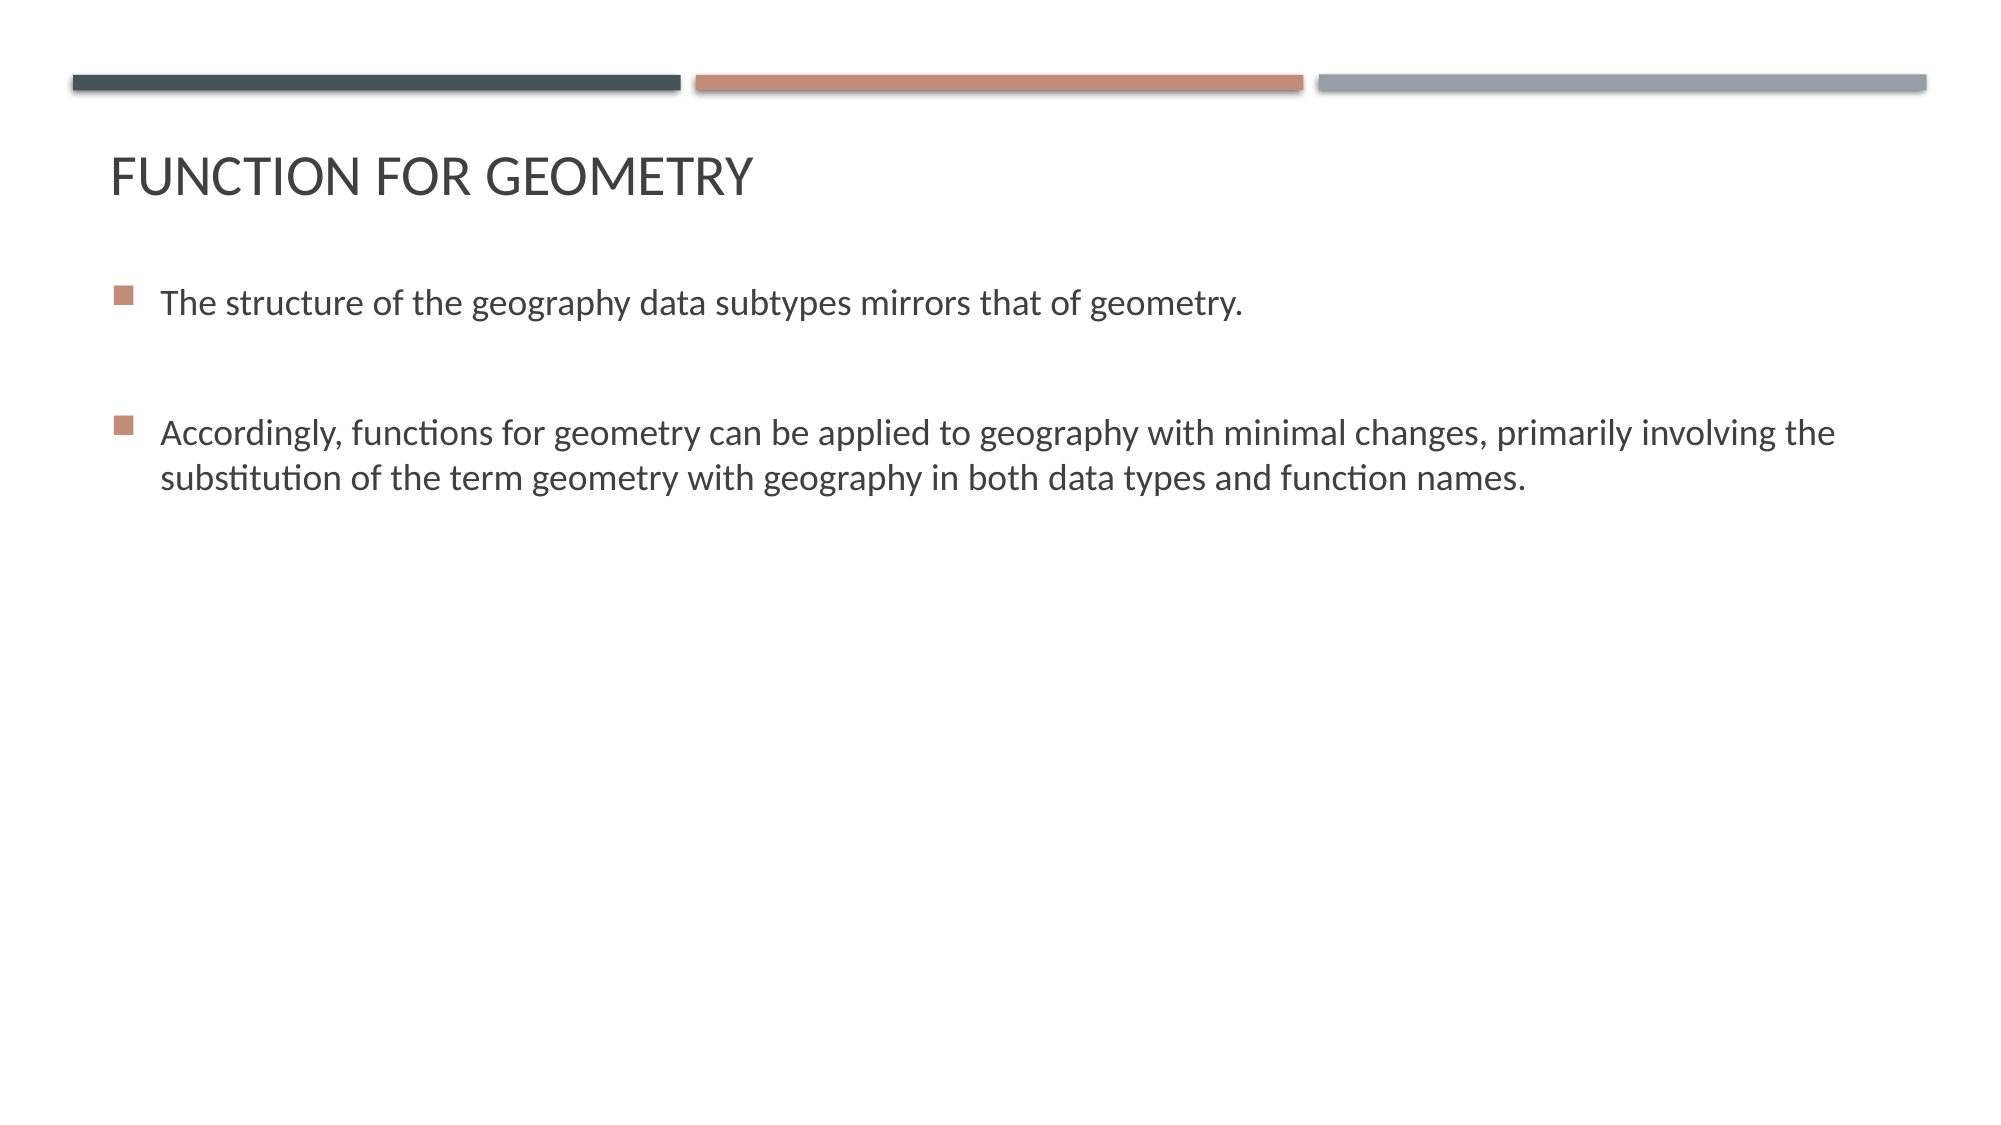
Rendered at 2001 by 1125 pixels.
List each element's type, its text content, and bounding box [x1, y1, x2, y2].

list The structure of the geography data subtypes mirrors that of geometry. Accordingly, functions for geometry can be applied to geography with minimal changes, primarily involving the substitution of the term geometry with geography in both data types and function names. [95, 243, 1905, 533]
title Function for geometry [95, 115, 1905, 215]
